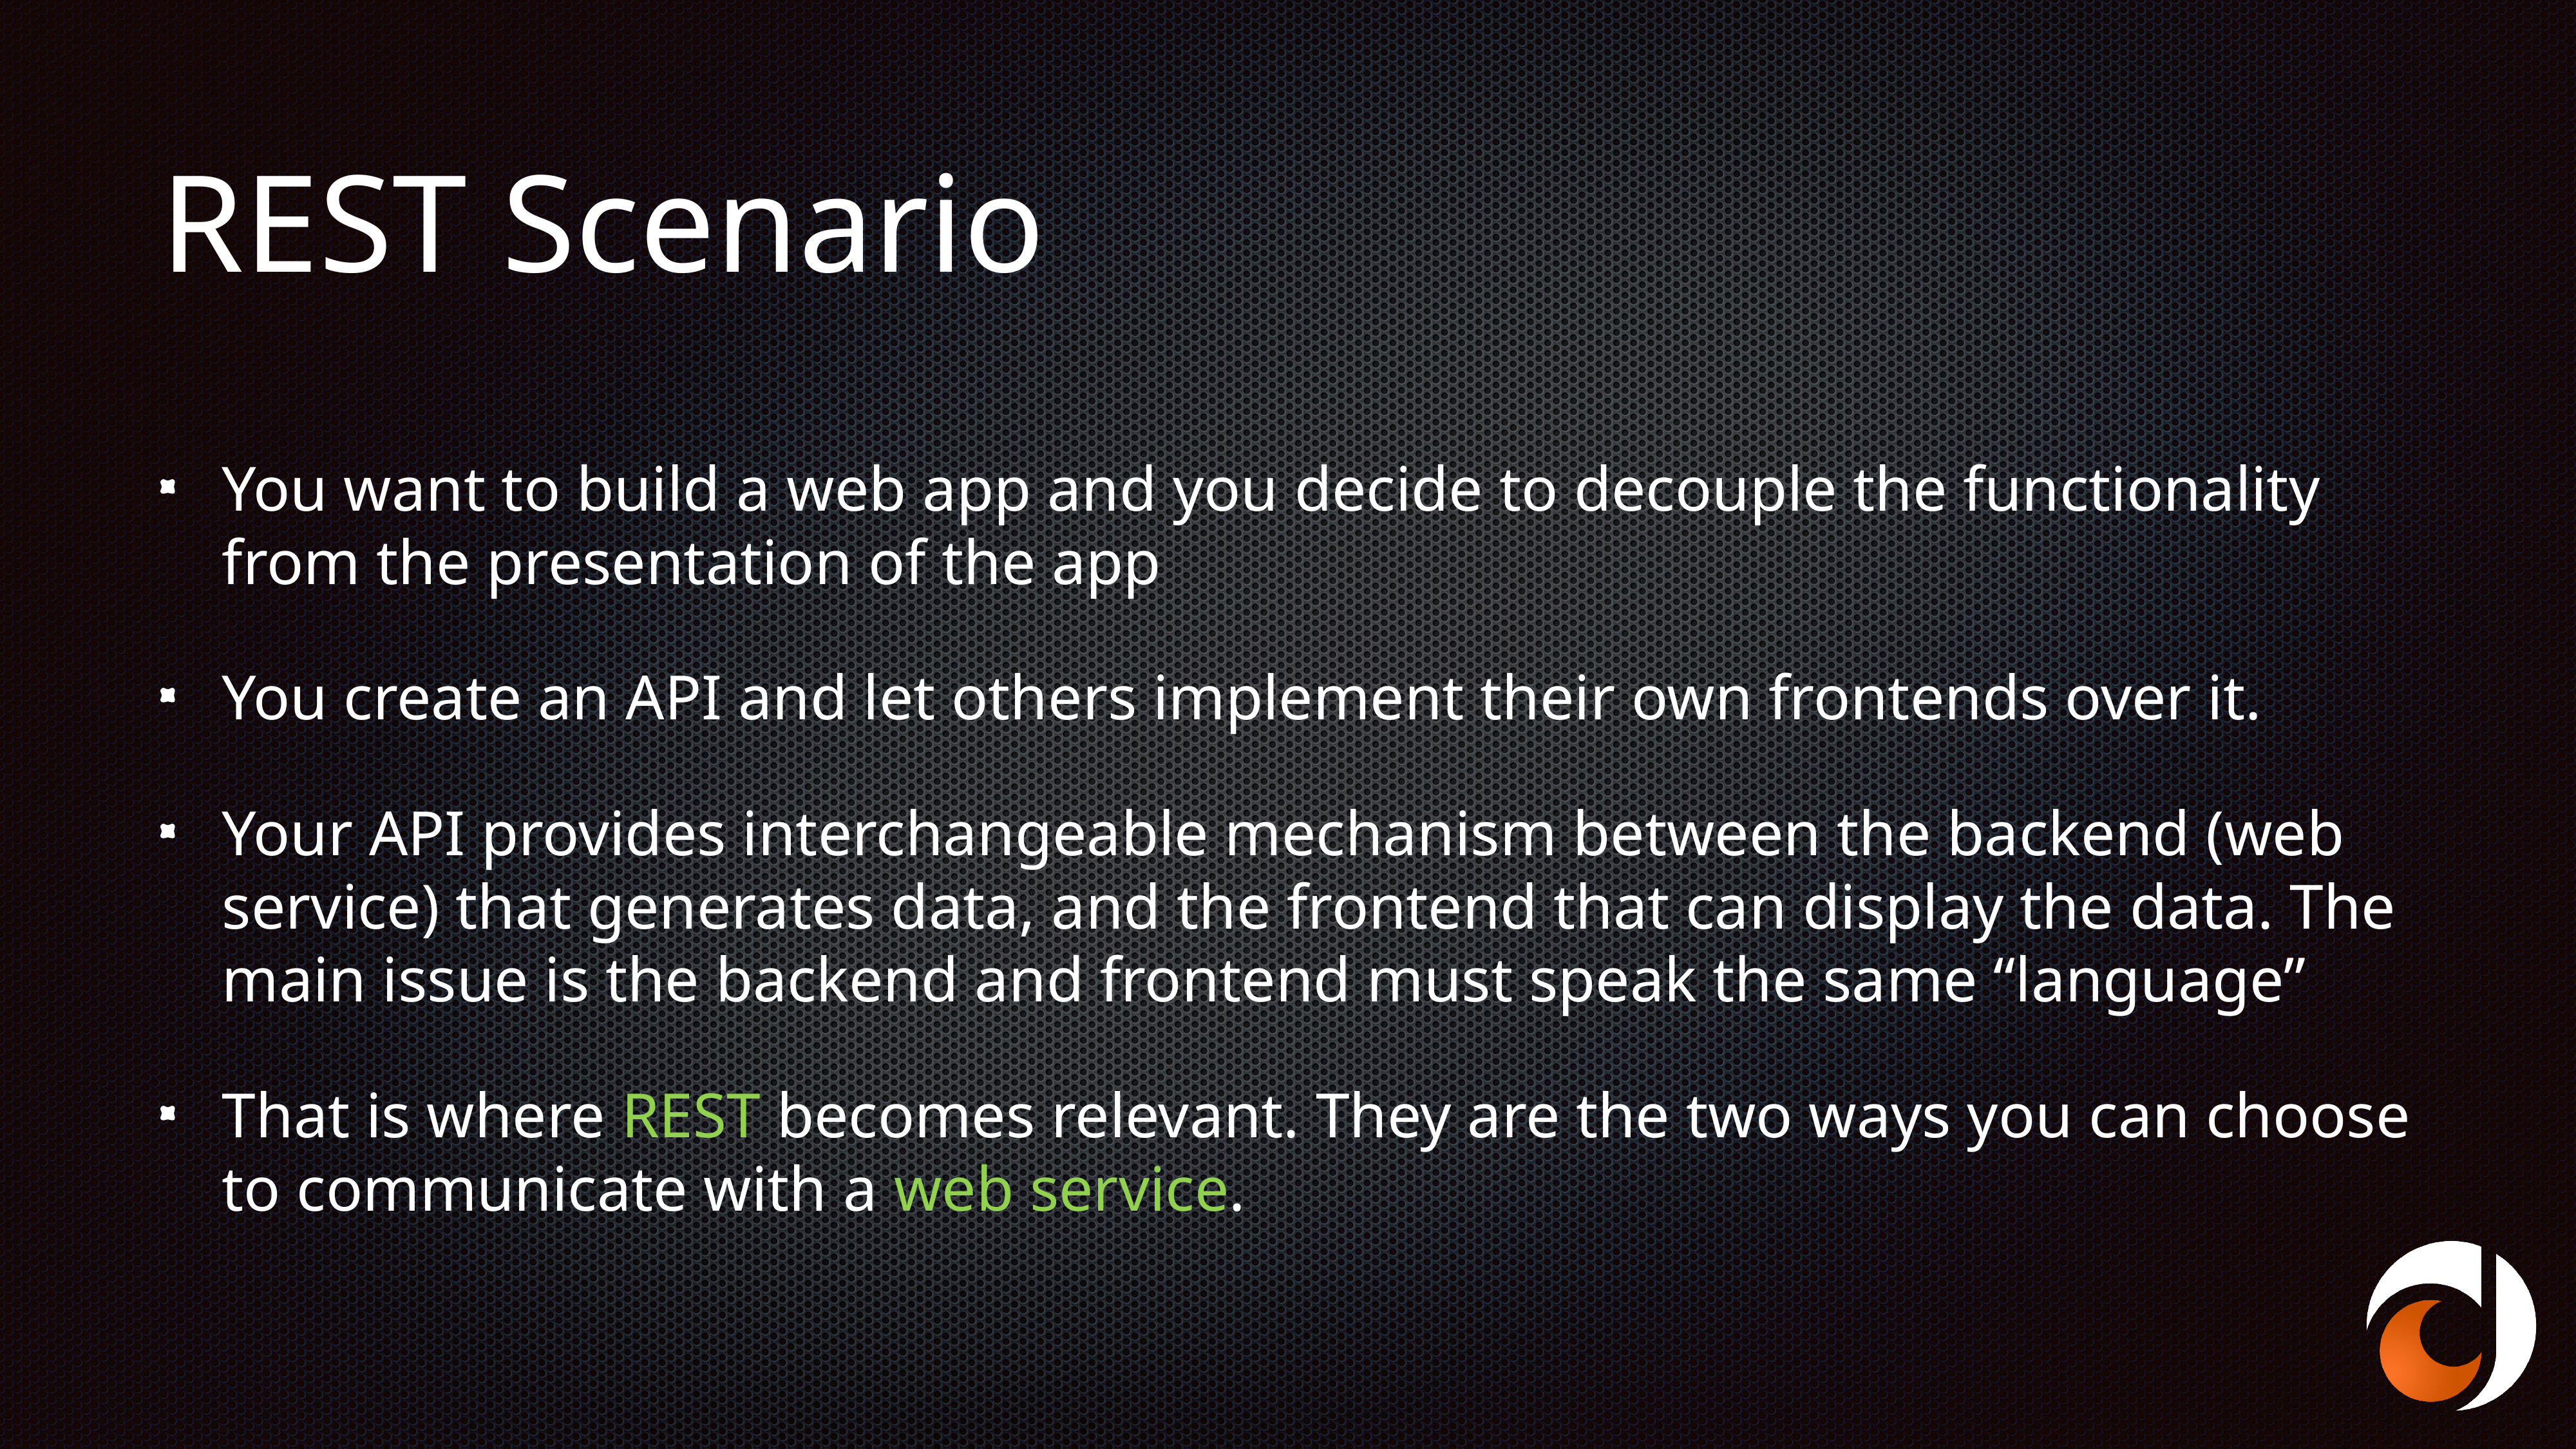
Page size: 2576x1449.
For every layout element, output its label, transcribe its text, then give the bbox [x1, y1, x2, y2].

picture [0, 0, 2576, 1449]
list You want to build a web app and you decide to decouple the functionality from the presentation of the app You create an API and let others implement their own frontends over it. Your API provides interchangeable mechanism between the backend (web service) that generates data, and the frontend that can display the data. The main issue is the backend and frontend must speak the same “language” That is where REST becomes relevant. They are the two ways you can choose to communicate with a web service. [155, 412, 2421, 1262]
title REST Scenario [155, 37, 2421, 401]
